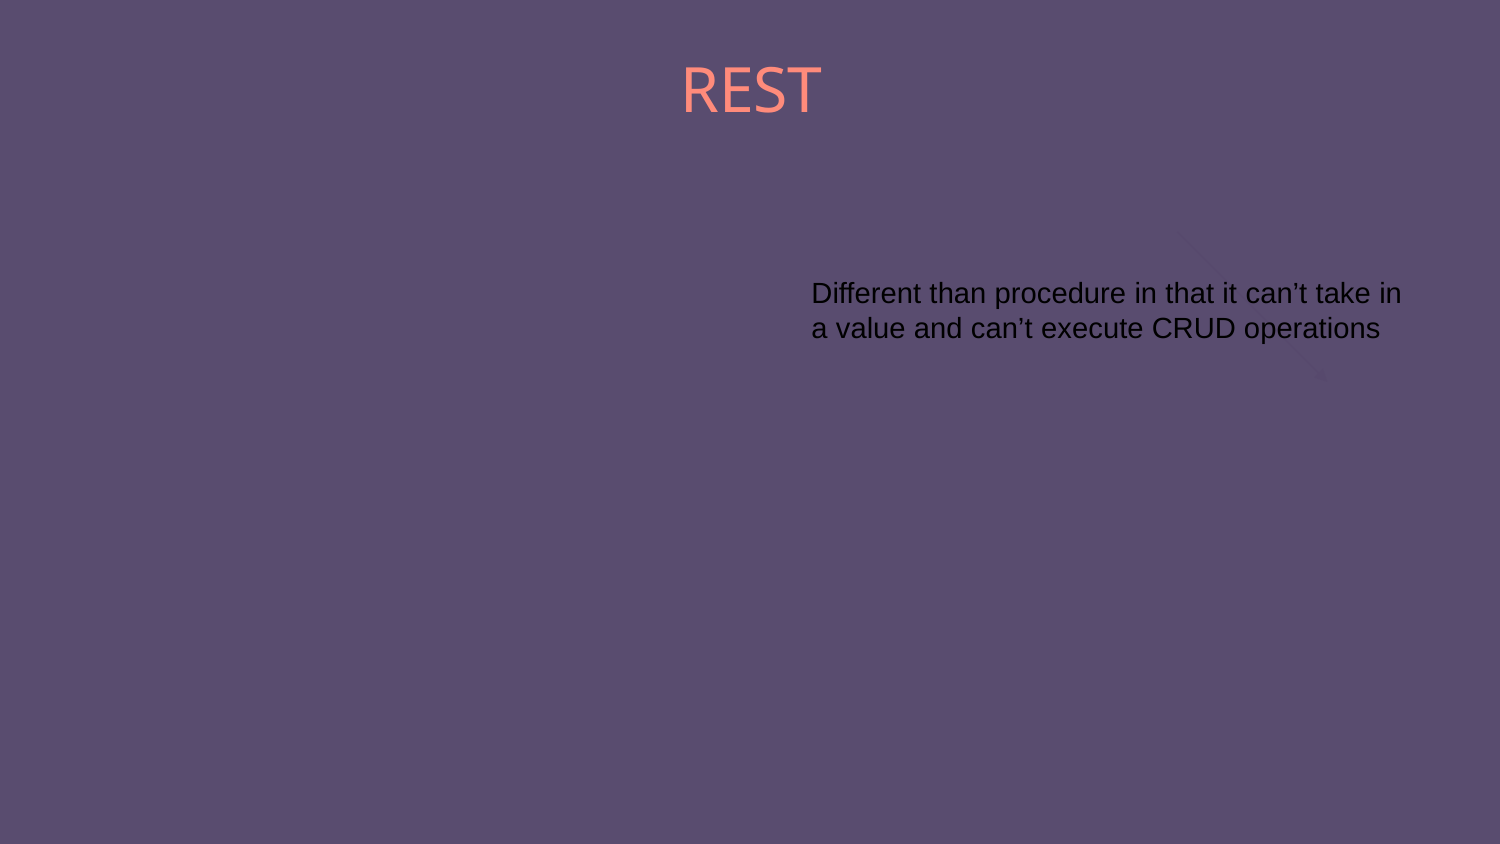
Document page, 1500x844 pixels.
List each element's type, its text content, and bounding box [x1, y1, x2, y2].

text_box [1176, 231, 1328, 383]
title REST [116, 34, 1387, 129]
text_box Different than procedure in that it can’t take in a value and can’t execute CRUD operations [1333, 267, 1425, 353]
text_box Different than procedure in that it can’t take in a value and can’t execute CRUD operations [796, 267, 1171, 353]
